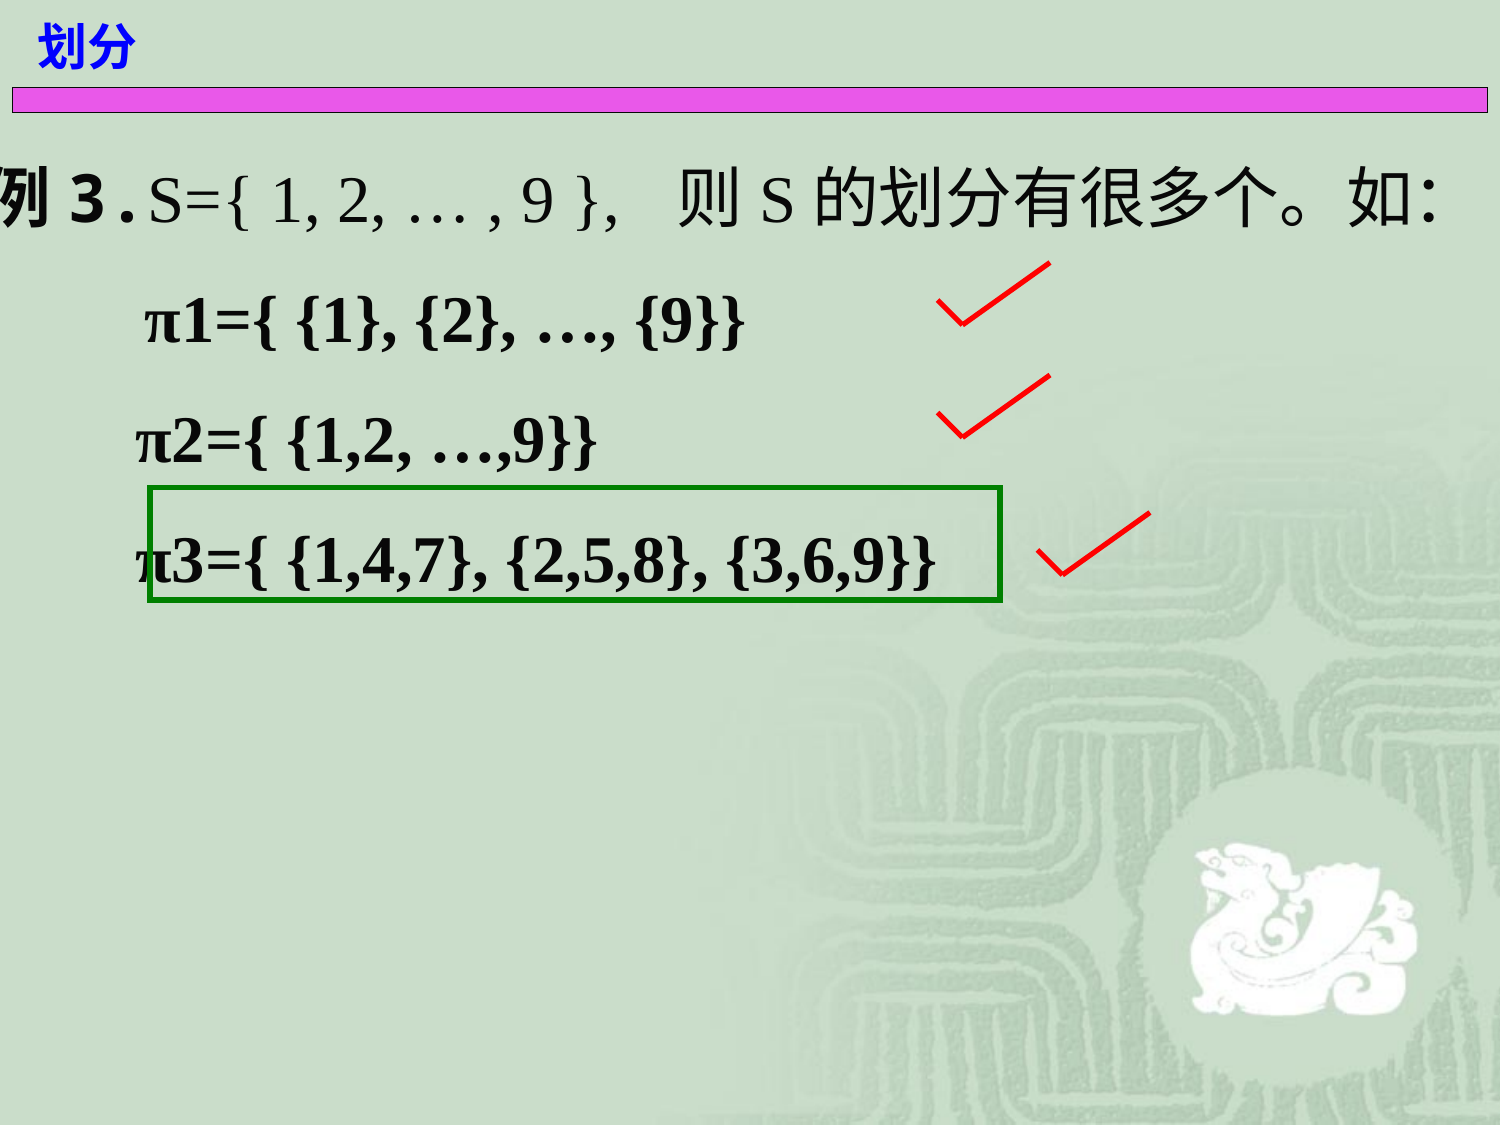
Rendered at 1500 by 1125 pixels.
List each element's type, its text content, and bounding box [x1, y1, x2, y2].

text_box 例3.S={ 1, 2, … , 9 }, 则S的划分有很多个。如： π1={ {1}, {2}, …, {9}} π2={ {1,2, …,9}} π3={ {1,4,7}, {2,5,8}, {3,6,9}} [0, 108, 1495, 604]
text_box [937, 374, 1051, 438]
text_box [12, 87, 1488, 108]
text_box [150, 487, 1000, 600]
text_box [937, 262, 1051, 326]
text_box 划分 [22, 0, 325, 83]
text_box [1037, 512, 1151, 576]
picture [0, 0, 1500, 1125]
